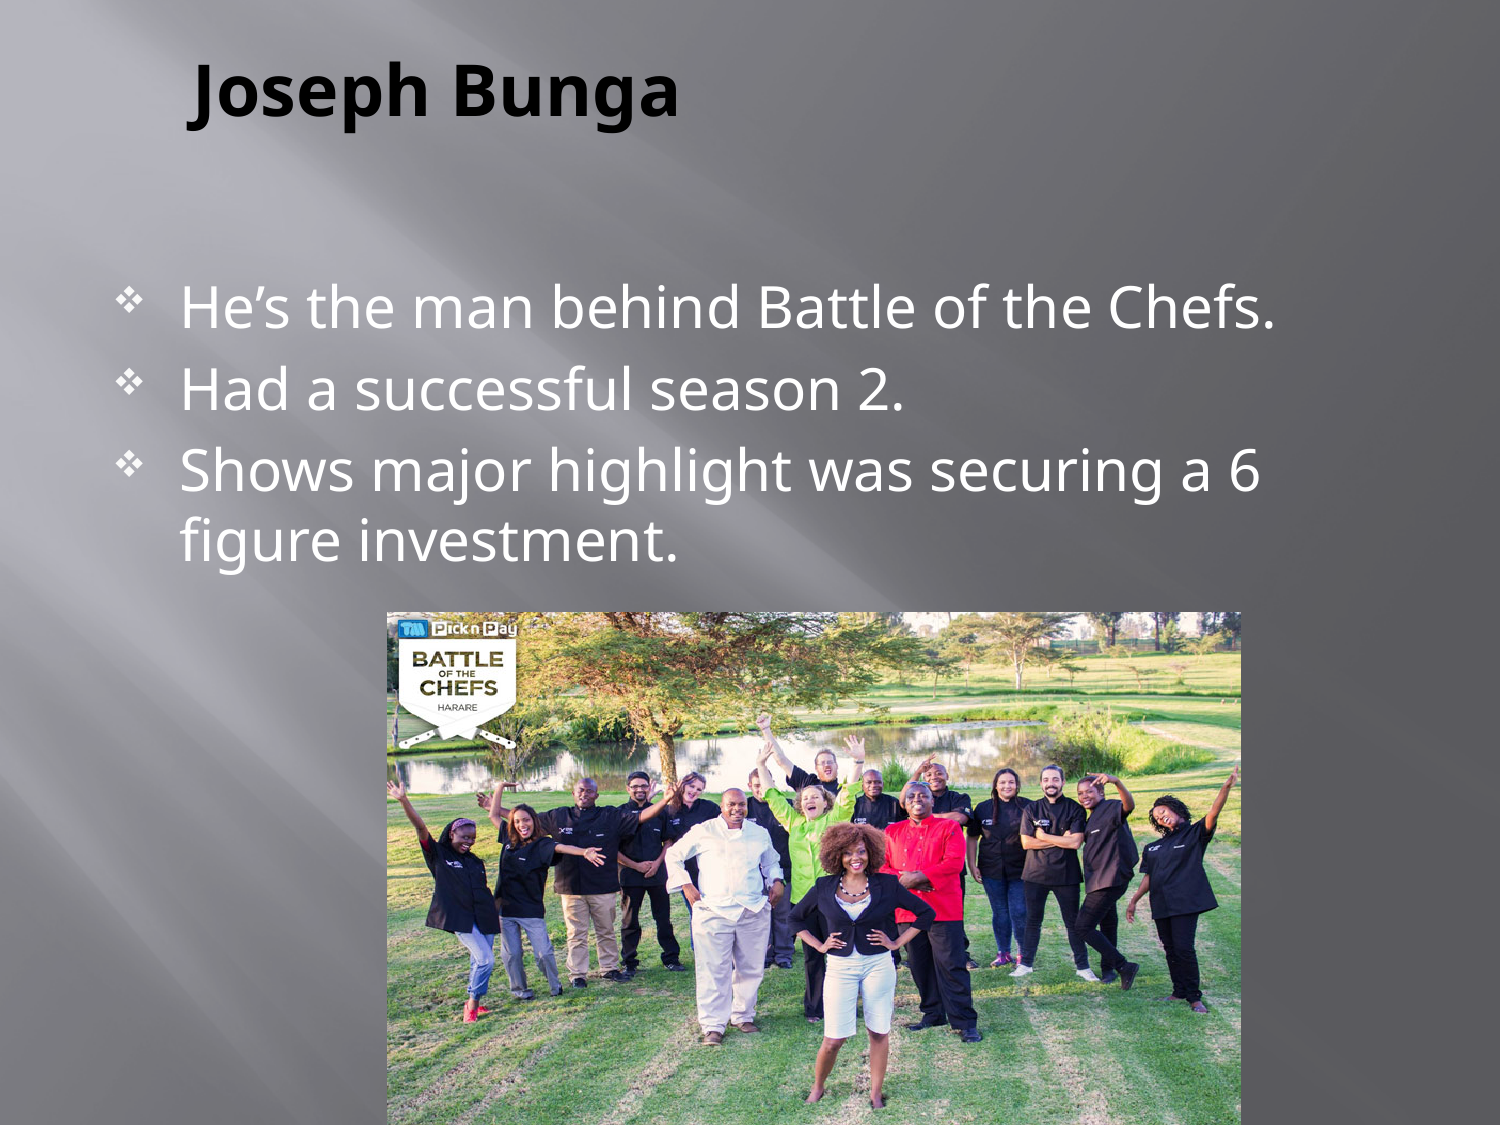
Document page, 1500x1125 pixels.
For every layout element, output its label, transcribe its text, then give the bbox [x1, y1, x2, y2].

picture [387, 612, 1241, 1125]
list He’s the man behind Battle of the Chefs. Had a successful season 2. Shows major highlight was securing a 6 figure investment. [75, 262, 1425, 1035]
title Joseph Bunga [0, 37, 1113, 225]
